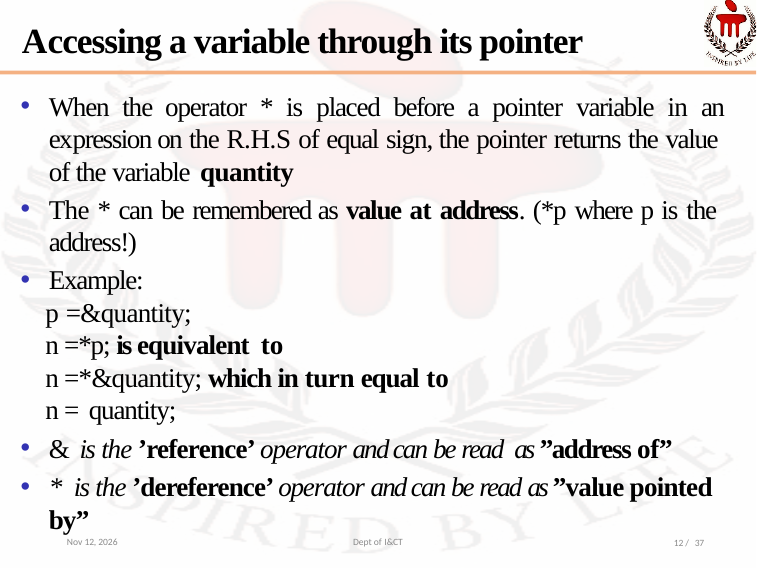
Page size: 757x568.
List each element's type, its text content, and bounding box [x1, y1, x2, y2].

text_box When the operator * is placed before a pointer variable in an expression on the R.H.S of equal sign, the pointer returns the value of the variable quantity The * can be remembered as value at address. (*p where p is the address!) Example: p =&quantity; n =*p; is equivalent to n =*&quantity; which in turn equal to n = quantity; & is the ’reference’ operator and can be read as ”address of” * is the ’dereference’ operator and can be read as ”value pointed by” [0, 87, 744, 535]
slide_number 13-Nov-21 [51, 526, 223, 557]
picture [704, 0, 757, 67]
text_box Accessing a variable through its pointer [19, 15, 691, 61]
footer Dept of I&CT [250, 526, 506, 557]
slide_number 12 / 37 [534, 376, 705, 568]
